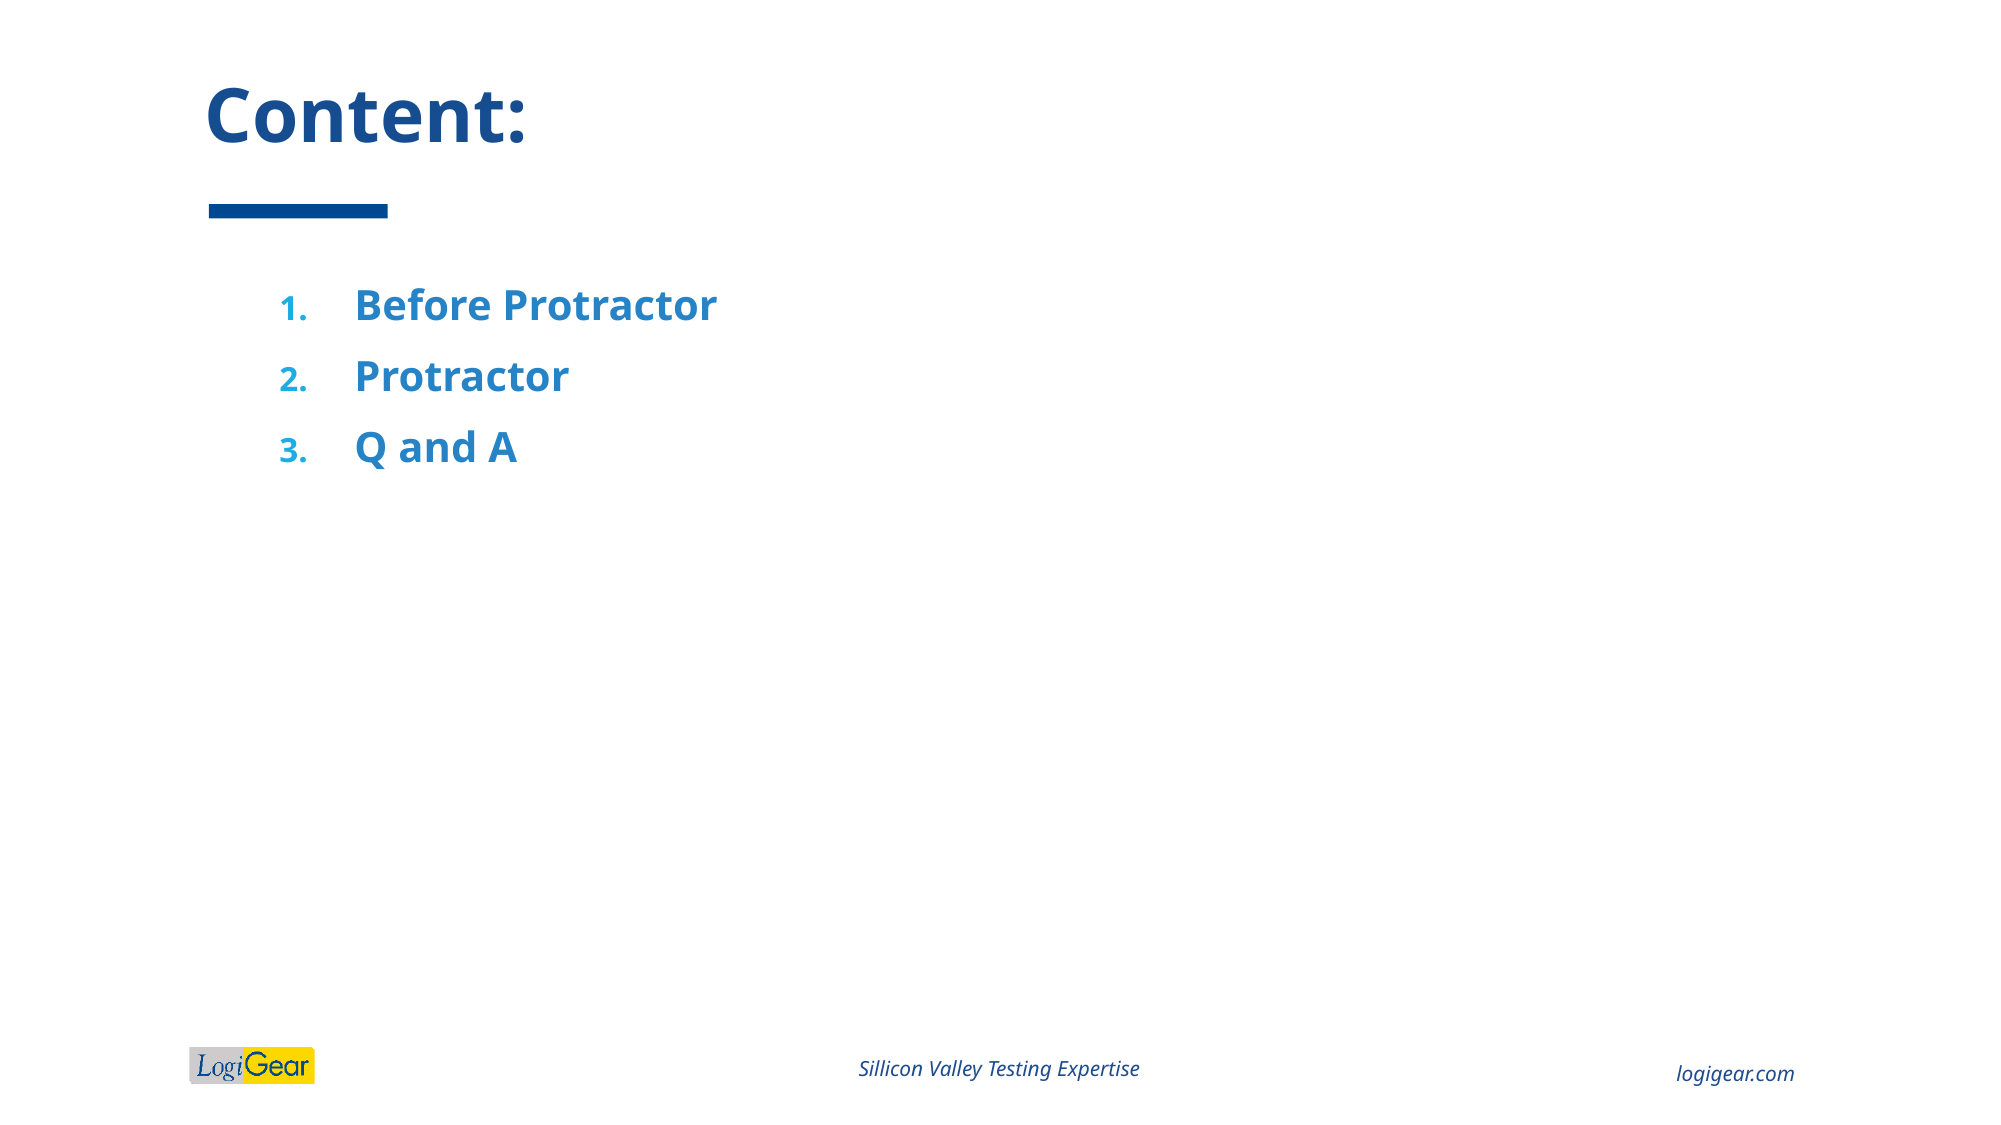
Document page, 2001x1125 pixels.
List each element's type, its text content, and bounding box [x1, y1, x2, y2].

title Content: [189, 54, 1809, 171]
picture [189, 1047, 315, 1085]
list Before Protractor Protractor Q and A [189, 271, 1809, 832]
